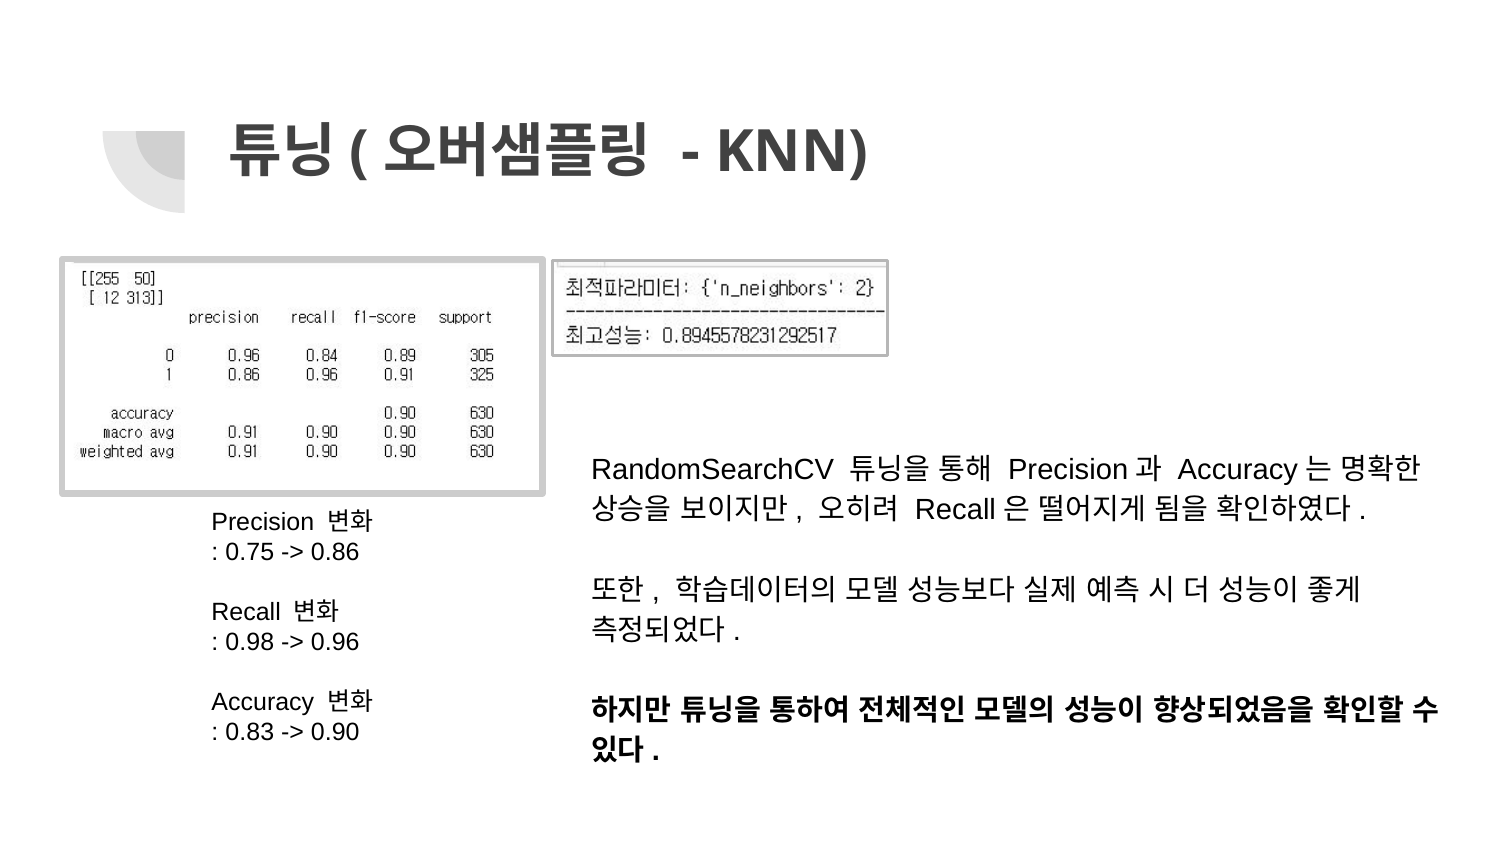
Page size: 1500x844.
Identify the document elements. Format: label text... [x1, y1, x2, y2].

text_box RandomSearchCV 튜닝을 통해 Precision과 Accuracy는 명확한 상승을 보이지만, 오히려 Recall은 떨어지게 됨을 확인하였다. 또한, 학습데이터의 모델 성능보다 실제 예측 시 더 성능이 좋게 측정되었다. 하지만 튜닝을 통하여 전체적인 모델의 성능이 향상되었음을 확인할 수 있다. [575, 430, 1487, 782]
text_box Precision 변화 : 0.75 -> 0.86 Recall 변화 : 0.98 -> 0.96 Accuracy 변화 : 0.83 -> 0.90 [196, 500, 409, 760]
picture [65, 261, 540, 491]
picture [553, 261, 887, 355]
title 튜닝(오버샘플링 - KNN) [213, 98, 1368, 263]
